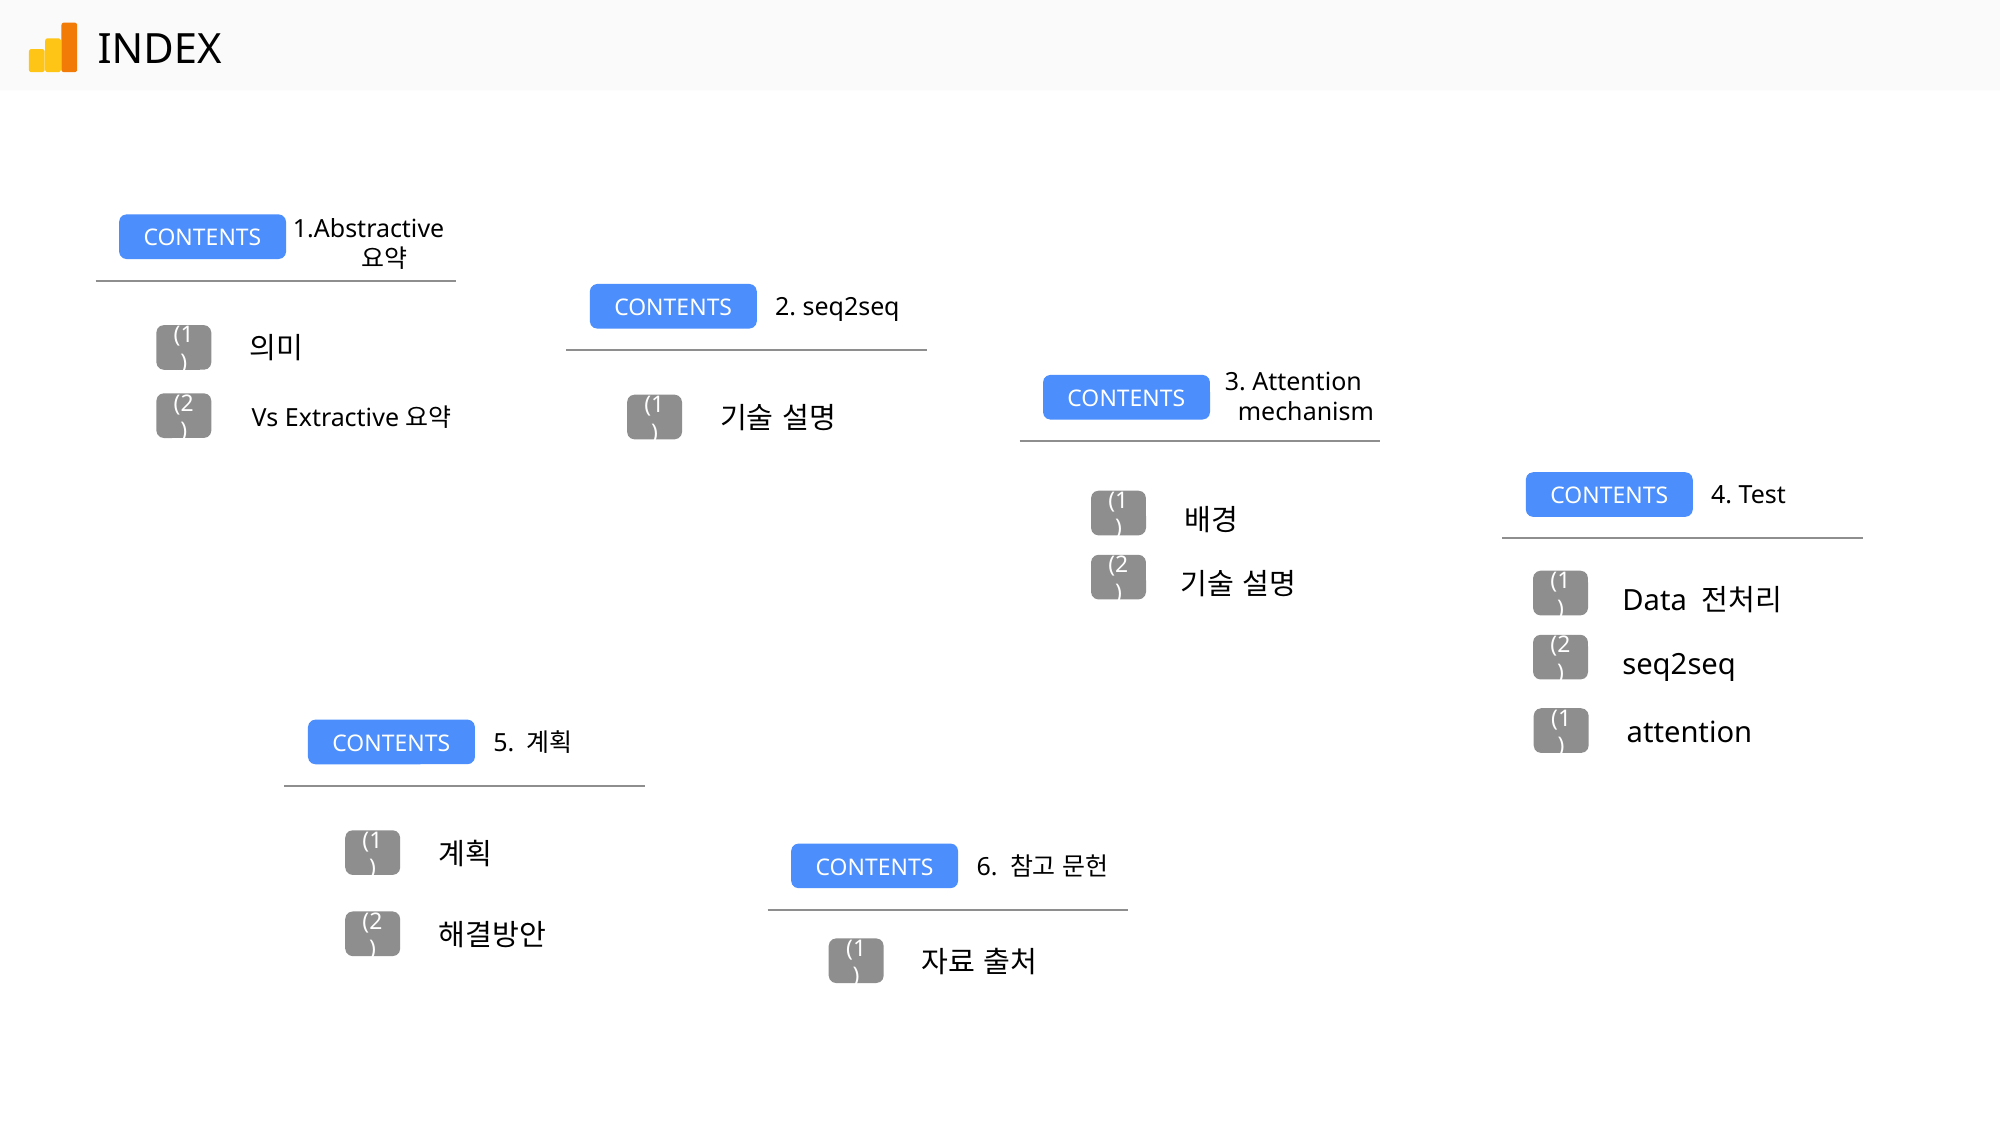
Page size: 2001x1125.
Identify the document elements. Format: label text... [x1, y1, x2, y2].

text_box [0, 0, 2000, 92]
text_box 자료 출처 [906, 935, 1069, 986]
text_box 해결방안 [423, 908, 586, 959]
text_box 1.Abstractive 요약 [275, 204, 462, 280]
text_box 6. 참고 문헌 [961, 842, 1148, 888]
text_box (2) [155, 392, 213, 440]
text_box Data 전처리 [1607, 574, 1838, 624]
text_box 3. Attention mechanism [1210, 358, 1396, 433]
text_box CONTENTS [1041, 373, 1210, 421]
text_box (1) [1090, 489, 1148, 537]
text_box 2. seq2seq [760, 283, 946, 328]
text_box (2) [1532, 633, 1590, 681]
text_box 의미 [234, 322, 397, 373]
text_box (1) [344, 829, 402, 876]
text_box INDEX [82, 14, 241, 80]
text_box 배경 [1169, 494, 1332, 544]
text_box (2) [1090, 553, 1148, 601]
text_box (1) [626, 393, 684, 441]
text_box (1) [1532, 569, 1590, 617]
text_box (1) [155, 324, 213, 371]
text_box 기술 설명 [705, 391, 867, 442]
text_box 기술 설명 [1165, 557, 1328, 608]
text_box CONTENTS [1524, 471, 1694, 518]
text_box CONTENTS [118, 213, 275, 261]
text_box CONTENTS [790, 842, 960, 890]
text_box (1) [1532, 707, 1590, 754]
text_box (1) [827, 937, 885, 985]
text_box attention [1611, 705, 1774, 756]
text_box (2) [344, 910, 402, 958]
text_box CONTENTS [306, 718, 477, 766]
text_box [28, 22, 78, 73]
text_box seq2seq [1607, 637, 1770, 688]
text_box Vs Extractive요약 [236, 393, 477, 439]
text_box 계획 [423, 827, 586, 878]
text_box 4. Test [1696, 471, 1882, 517]
text_box 5. 계획 [478, 718, 664, 764]
text_box CONTENTS [588, 282, 758, 330]
